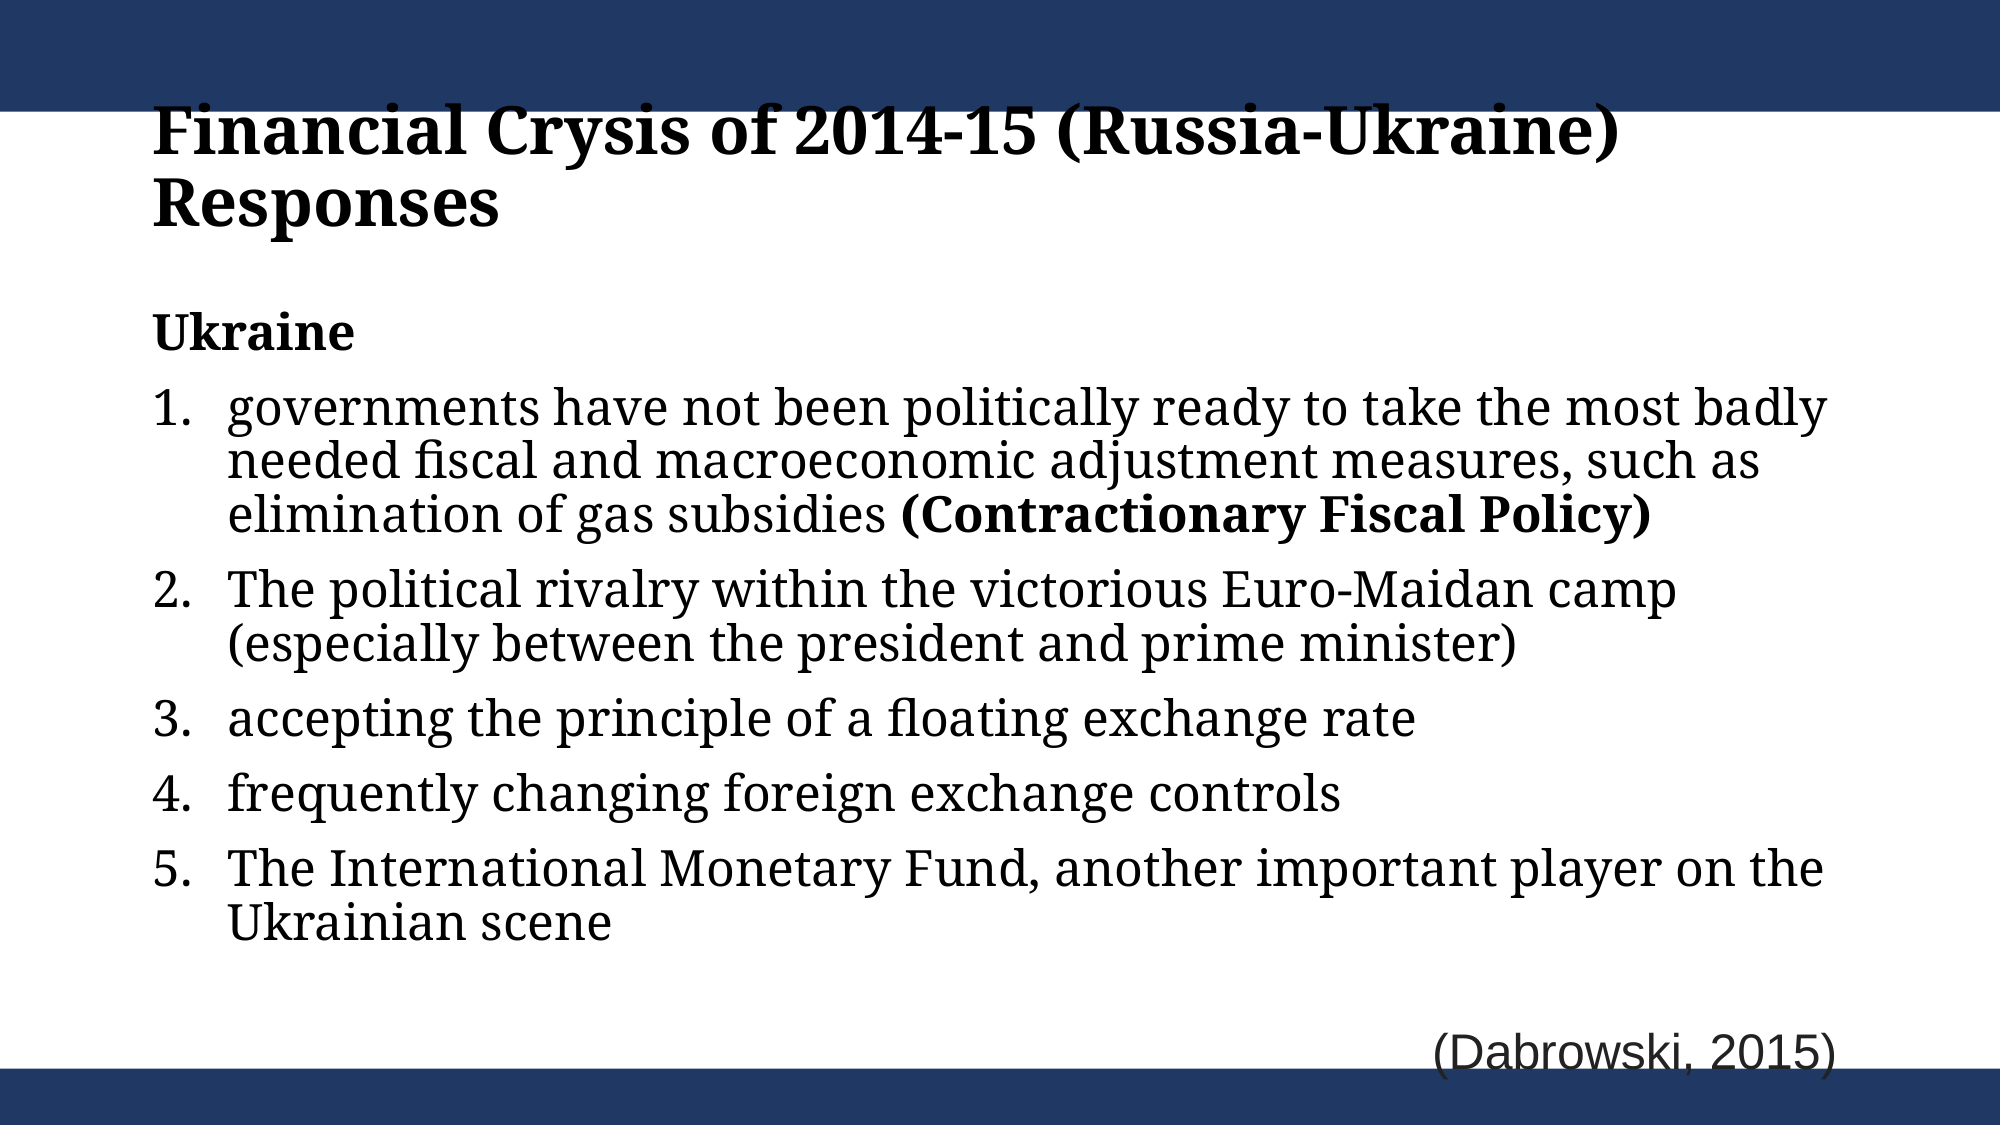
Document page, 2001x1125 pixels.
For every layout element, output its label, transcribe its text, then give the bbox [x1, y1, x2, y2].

title Financial Crysis of 2014-15 (Russia-Ukraine) Responses [137, 59, 1863, 278]
list Ukraine governments have not been politically ready to take the most badly needed fiscal and macroeconomic adjustment measures, such as elimination of gas subsidies (Contractionary Fiscal Policy) The political rivalry within the victorious Euro-Maidan camp (especially between the president and prime minister) accepting the principle of a floating exchange rate frequently changing foreign exchange controls The International Monetary Fund, another important player on the Ukrainian scene [137, 299, 1863, 1014]
text_box (Dabrowski, 2015) [1417, 1012, 2000, 1087]
